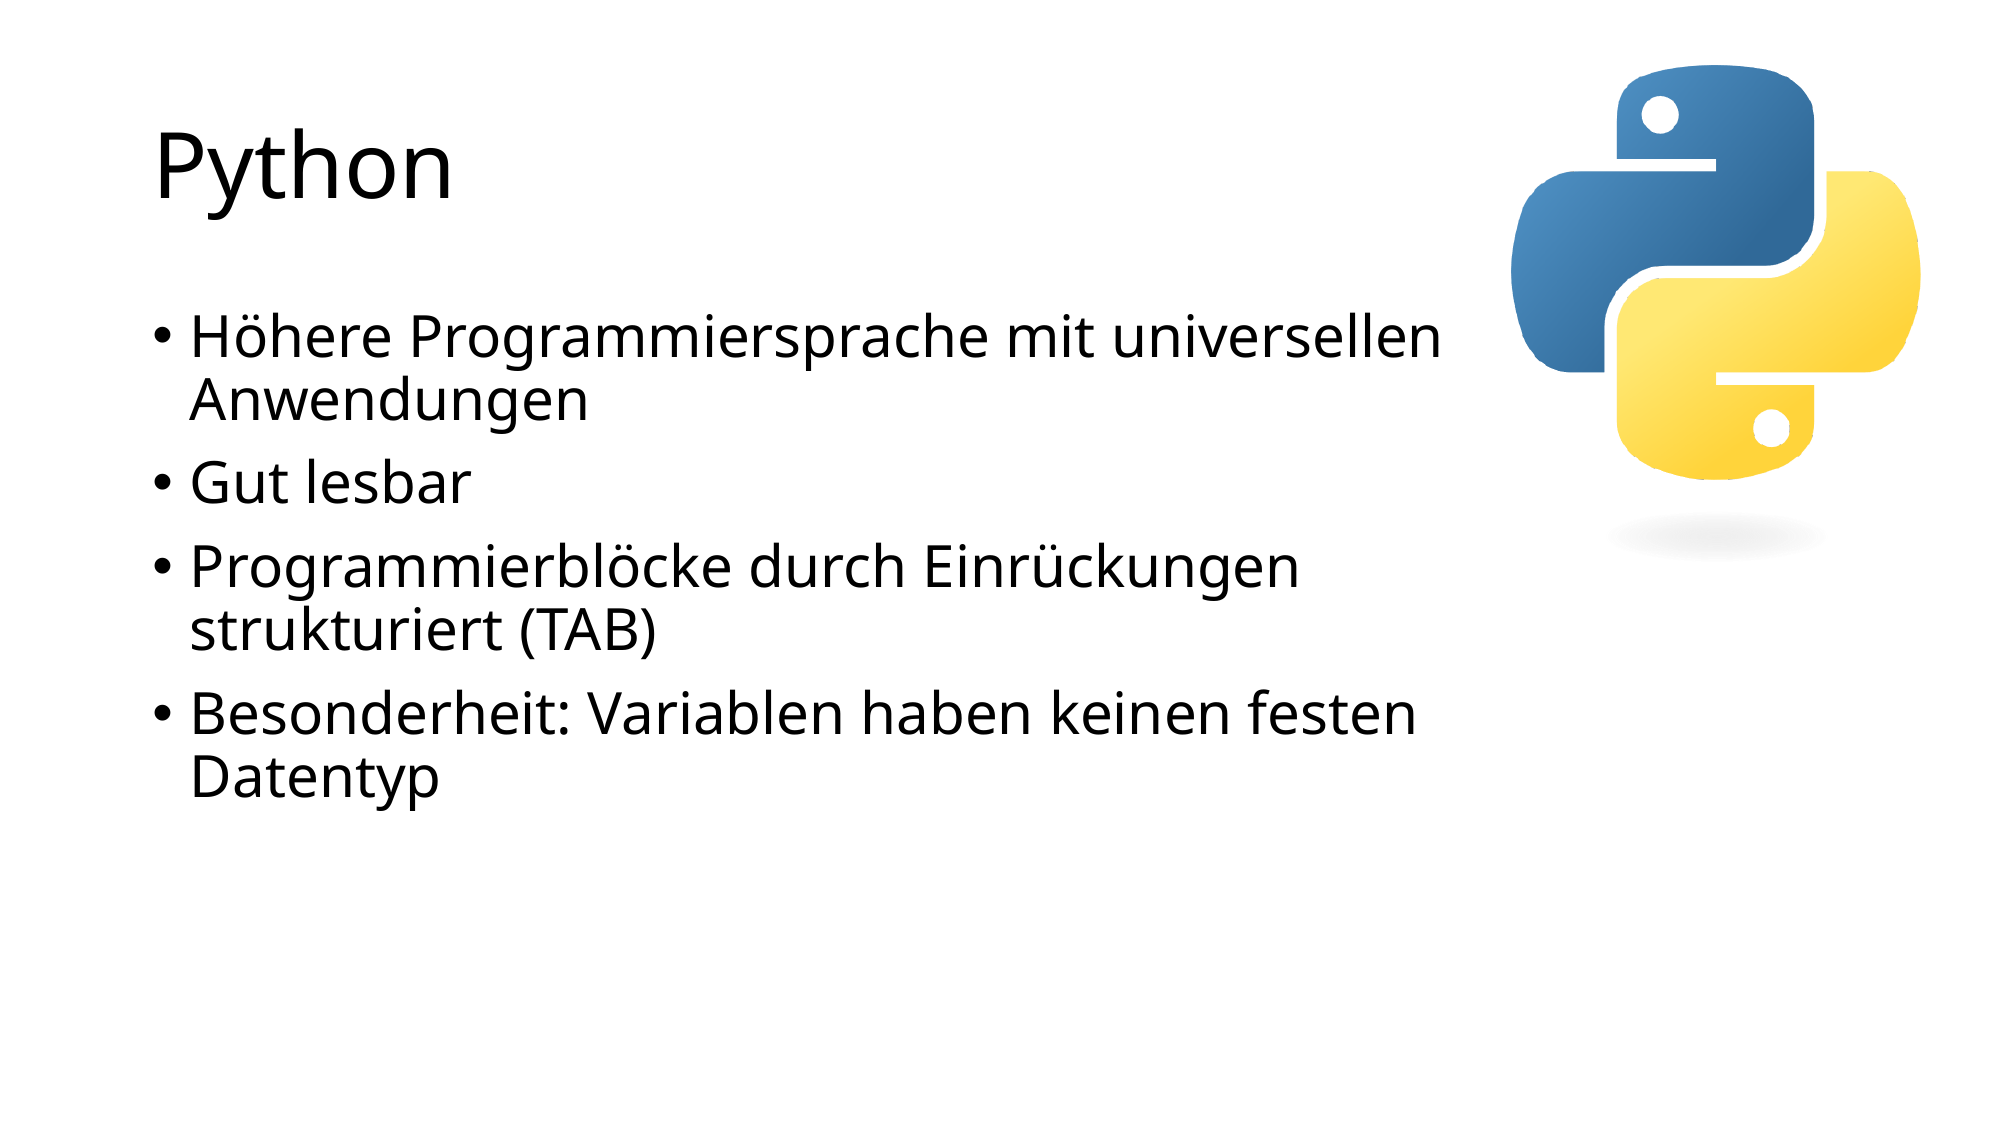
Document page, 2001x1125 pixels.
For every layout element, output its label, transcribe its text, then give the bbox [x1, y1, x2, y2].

list Höhere Programmiersprache mit universellen Anwendungen Gut lesbar Programmierblöcke durch Einrückungen strukturiert (TAB) Besonderheit: Variablen haben keinen festen Datentyp [137, 299, 1496, 1014]
picture [1511, 65, 1965, 563]
title Python [137, 59, 1863, 278]
